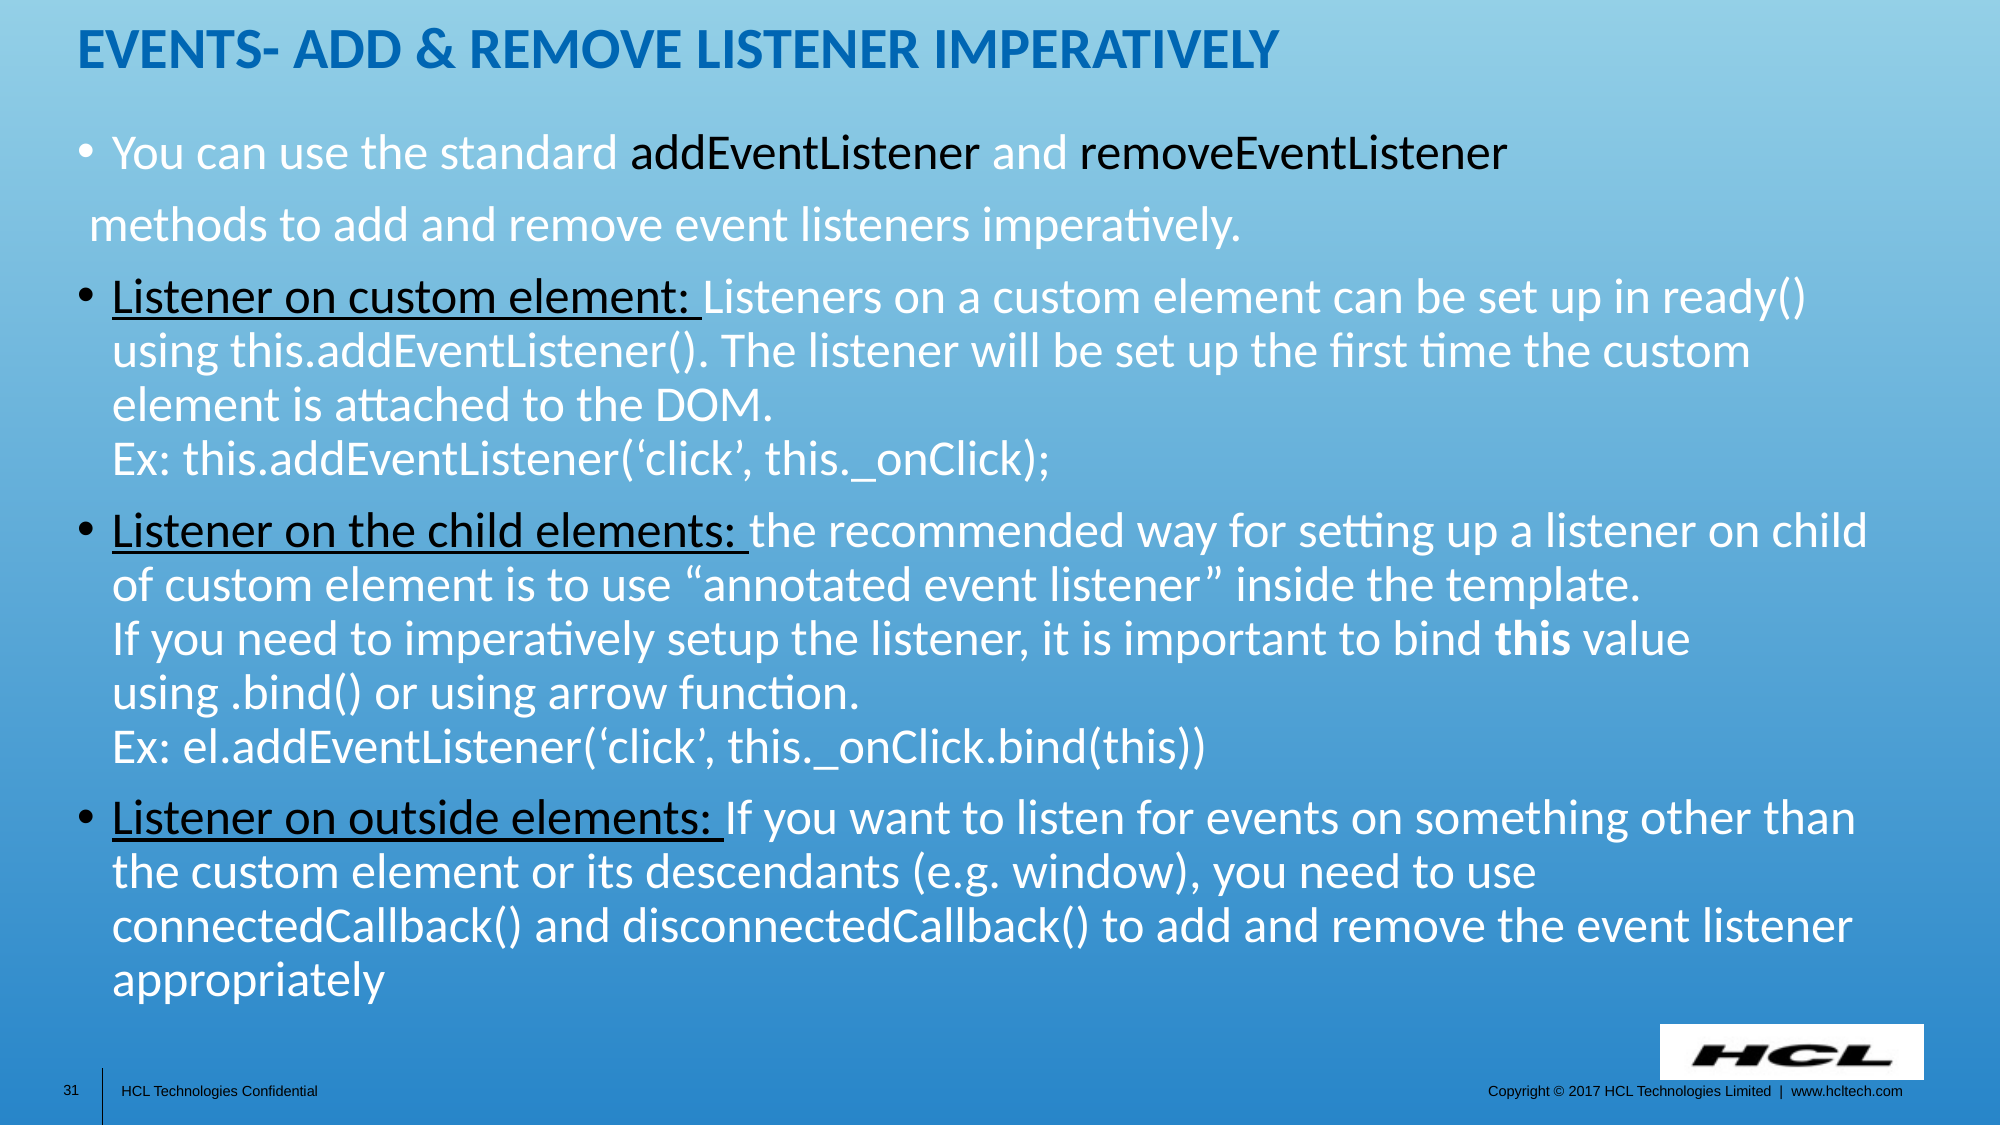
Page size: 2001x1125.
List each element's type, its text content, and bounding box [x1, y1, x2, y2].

title Events- add & remove listener imperatively [62, 0, 1781, 101]
list You can use the standard addEventListener and removeEventListener methods to add and remove event listeners imperatively. Listener on custom element: Listeners on a custom element can be set up in ready() using this.addEventListener(). The listener will be set up the first time the custom element is attached to the DOM. Ex: this.addEventListener(‘click’, this._onClick); Listener on the child elements: the recommended way for setting up a listener on child of custom element is to use “annotated event listener” inside the template. If you need to imperatively setup the listener, it is important to bind this value using .bind() or using arrow function. Ex: el.addEventListener(‘click’, this._onClick.bind(this)) Listener on outside elements: If you want to listen for events on something other than the custom element or its descendants (e.g. window), you need to use connectedCallback() and disconnectedCallback() to add and remove the event listener appropriately [62, 119, 1924, 1023]
picture [1660, 1024, 1924, 1080]
